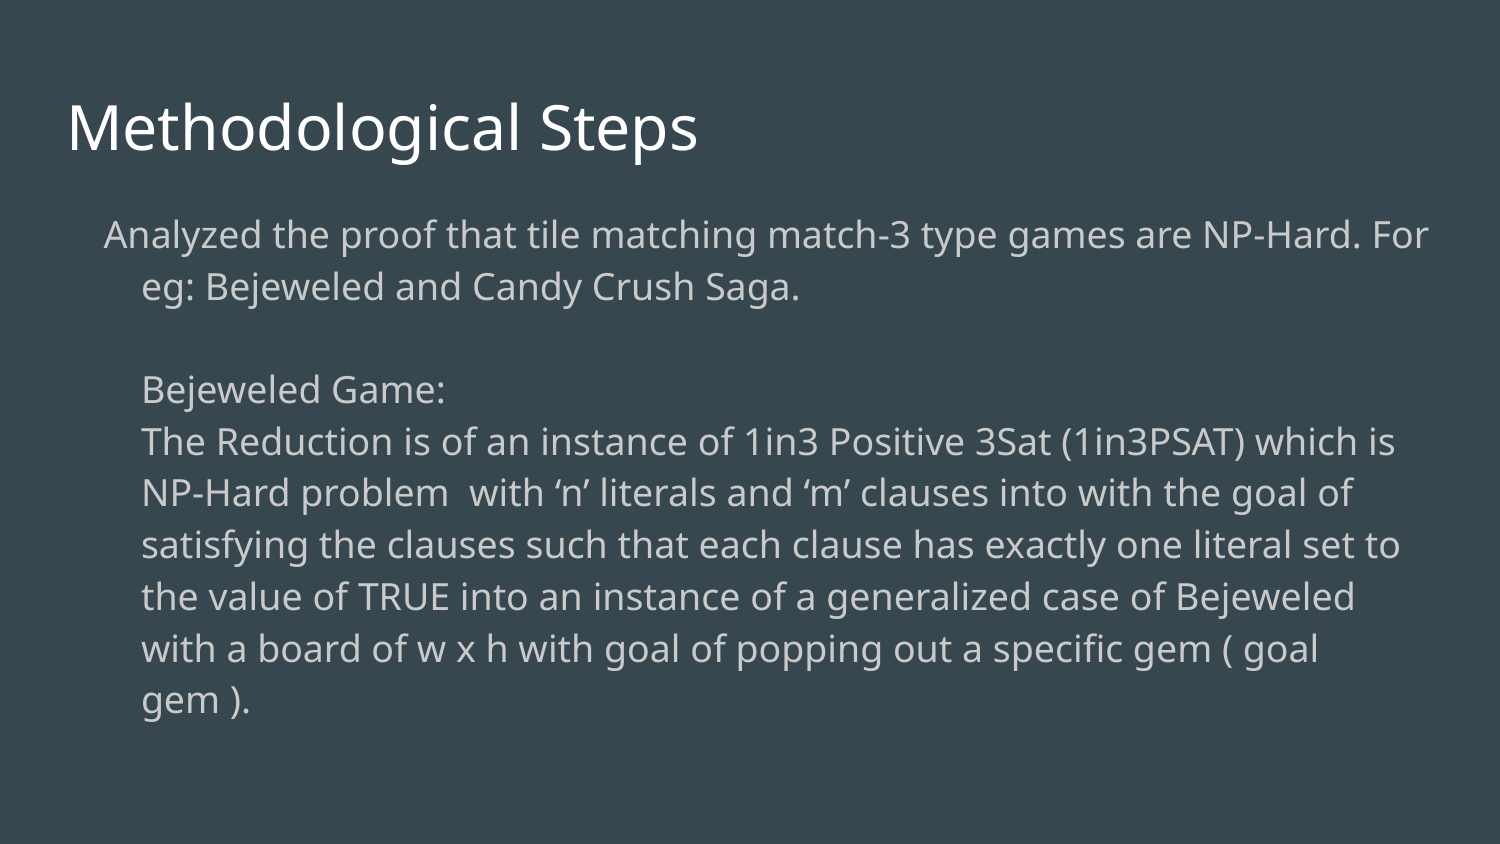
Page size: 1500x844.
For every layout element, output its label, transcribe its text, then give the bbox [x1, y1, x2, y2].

title Methodological Steps [51, 72, 1449, 167]
list Analyzed the proof that tile matching match-3 type games are NP-Hard. For eg: Bejeweled and Candy Crush Saga. Bejeweled Game: The Reduction is of an instance of 1in3 Positive 3Sat (1in3PSAT) which is NP-Hard problem with ‘n’ literals and ‘m’ clauses into with the goal of satisfying the clauses such that each clause has exactly one literal set to the value of TRUE into an instance of a generalized case of Bejeweled with a board of w x h with goal of popping out a specific gem ( goal gem ). [51, 189, 1449, 750]
